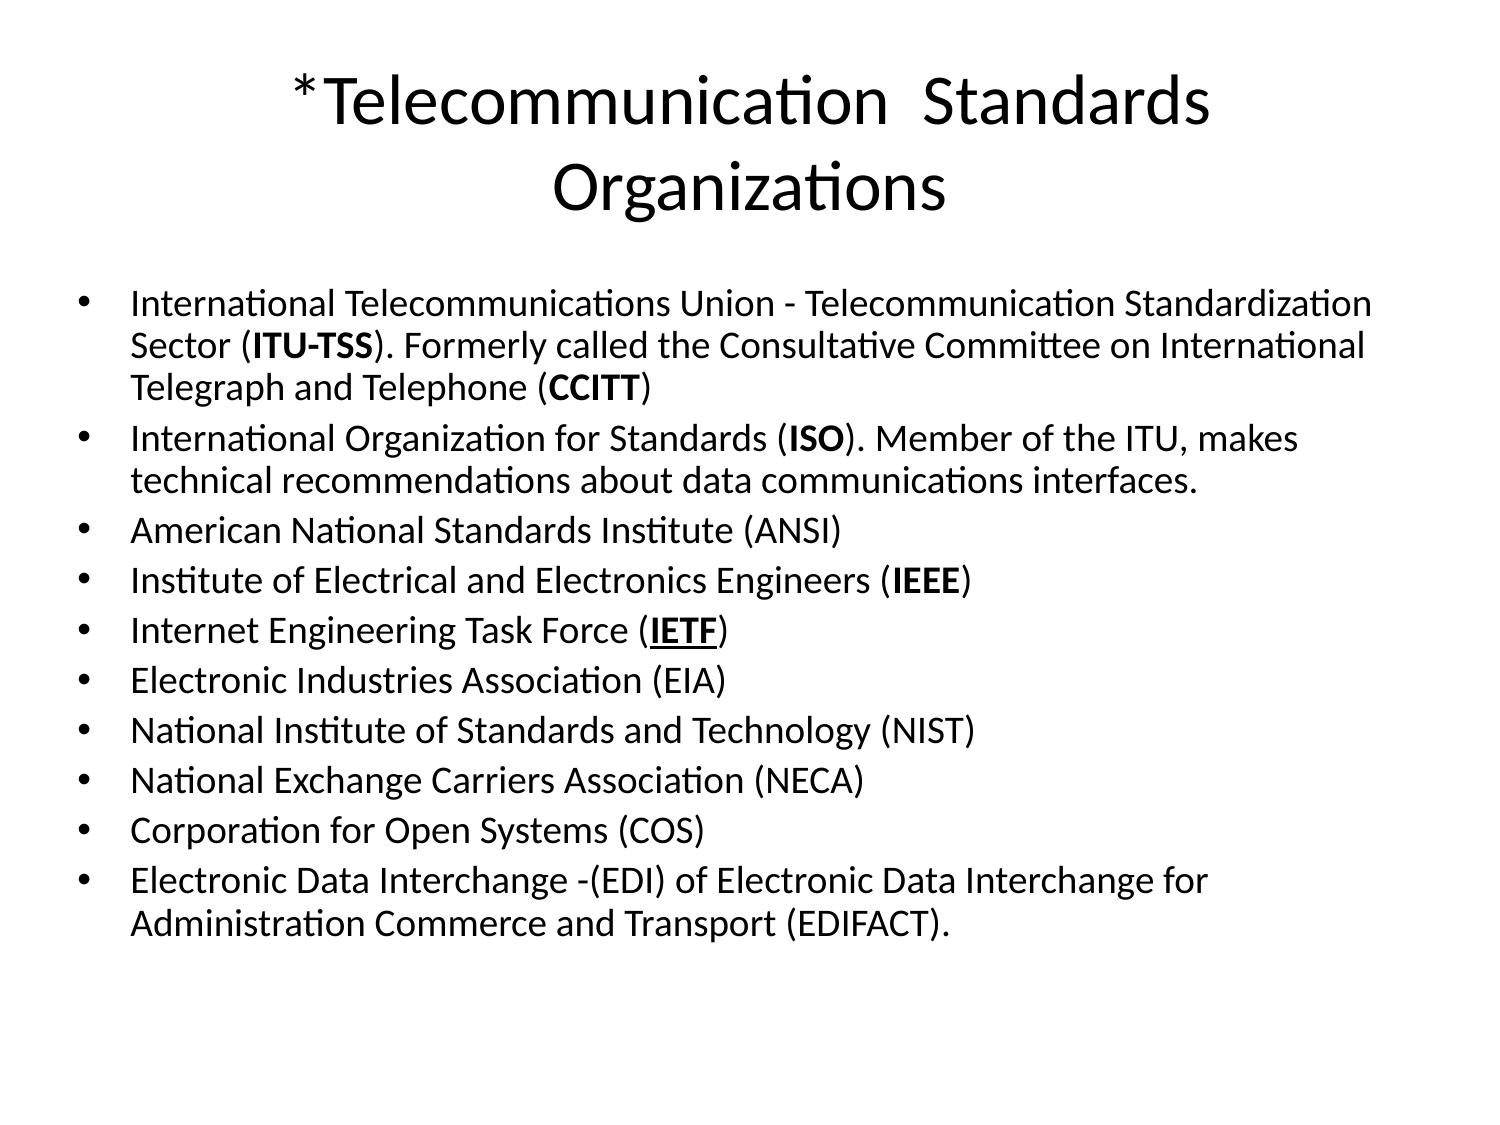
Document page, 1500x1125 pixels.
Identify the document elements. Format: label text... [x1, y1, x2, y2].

title *Telecommunication Standards Organizations [75, 45, 1425, 233]
list International Telecommunications Union - Telecommunication Standardization Sector (ITU-TSS). Formerly called the Consultative Committee on International Telegraph and Telephone (CCITT) International Organization for Standards (ISO). Member of the ITU, makes technical recommendations about data communications interfaces. American National Standards Institute (ANSI) Institute of Electrical and Electronics Engineers (IEEE) Internet Engineering Task Force (IETF) Electronic Industries Association (EIA) National Institute of Standards and Technology (NIST) National Exchange Carriers Association (NECA) Corporation for Open Systems (COS) Electronic Data Interchange -(EDI) of Electronic Data Interchange for Administration Commerce and Transport (EDIFACT). [62, 275, 1413, 957]
